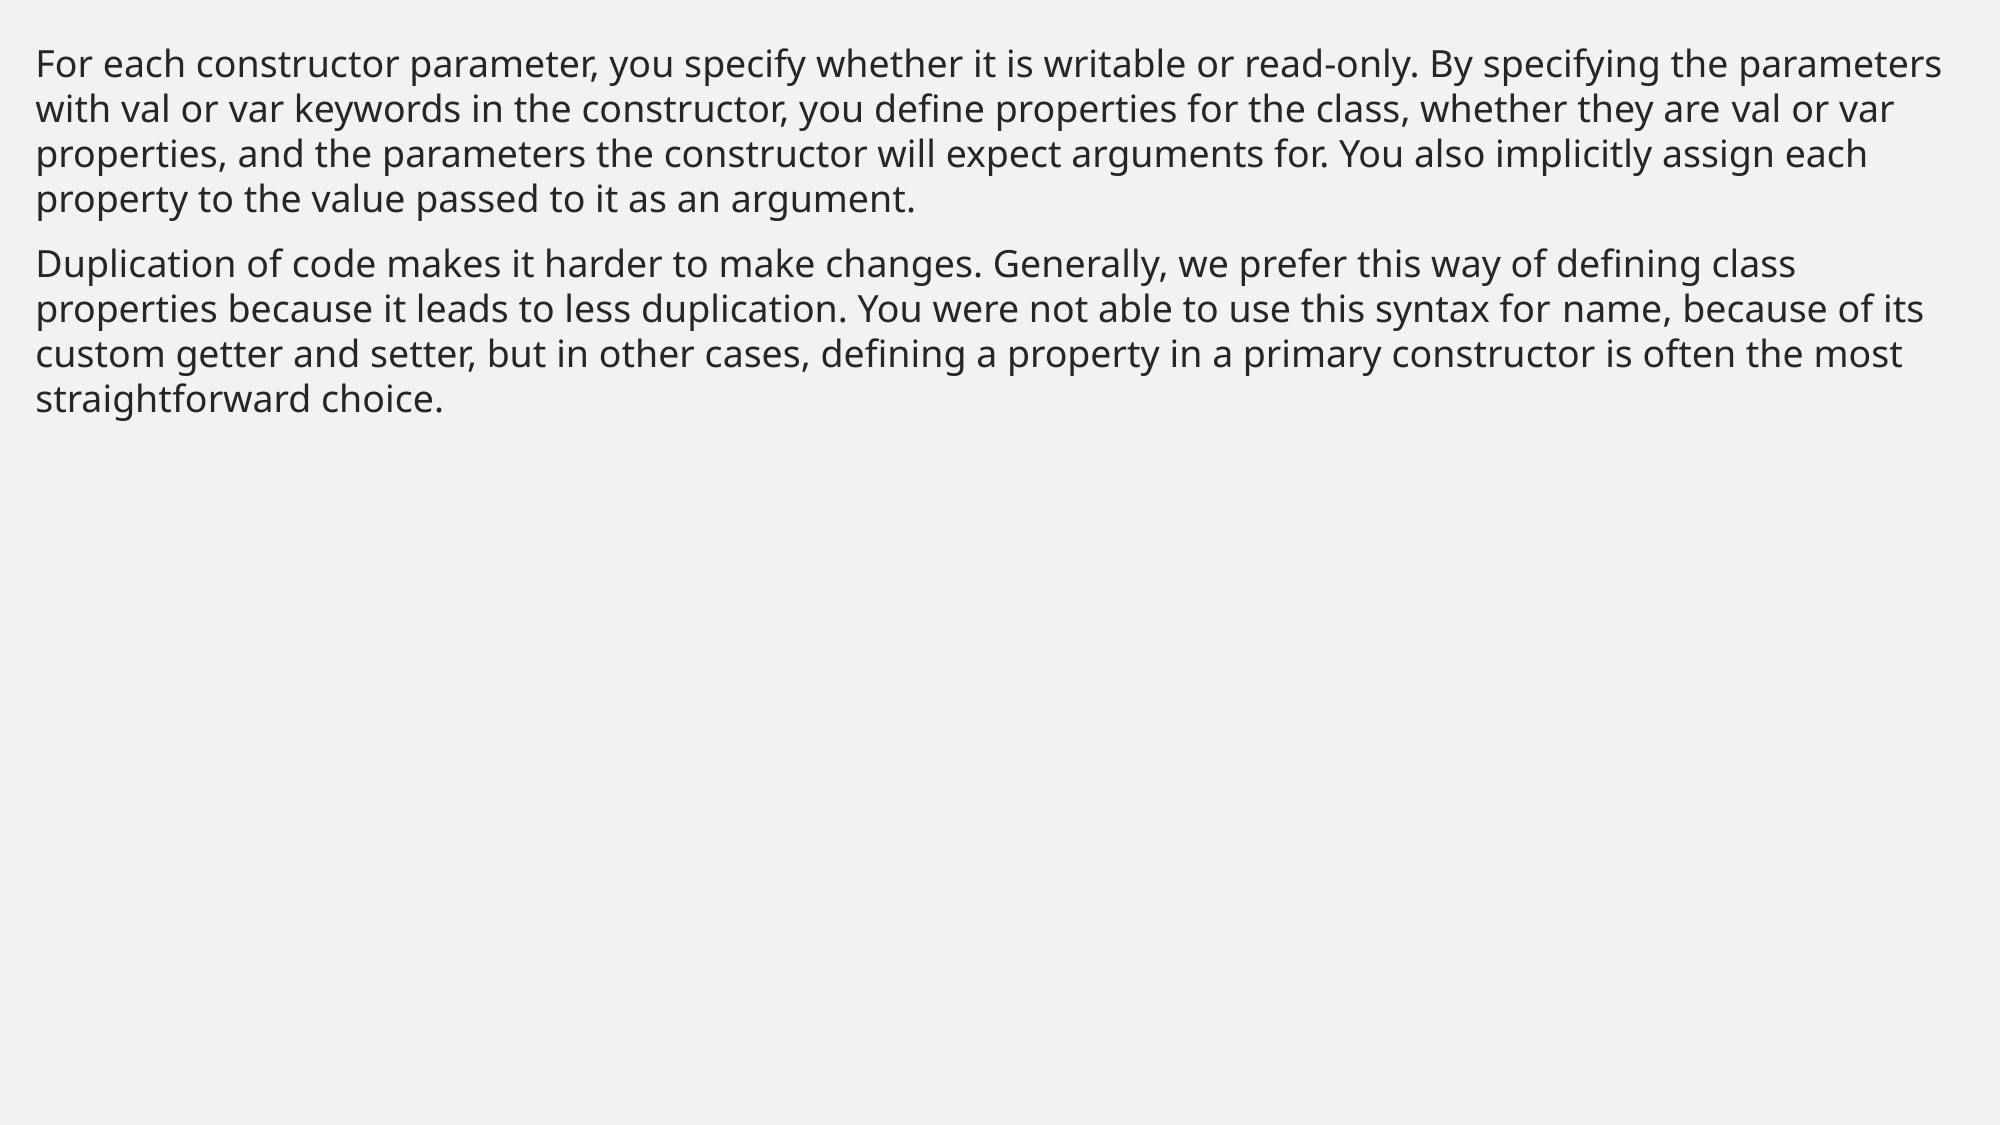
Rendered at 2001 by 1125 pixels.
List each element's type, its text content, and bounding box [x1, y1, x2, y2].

list For each constructor parameter, you specify whether it is writable or read-only. By specifying the parameters with val or var keywords in the constructor, you define properties for the class, whether they are val or var properties, and the parameters the constructor will expect arguments for. You also implicitly assign each property to the value passed to it as an argument. Duplication of code makes it harder to make changes. Generally, we prefer this way of defining class properties because it leads to less duplication. You were not able to use this syntax for name, because of its custom getter and setter, but in other cases, defining a property in a primary constructor is often the most straightforward choice. [20, 32, 1972, 1103]
